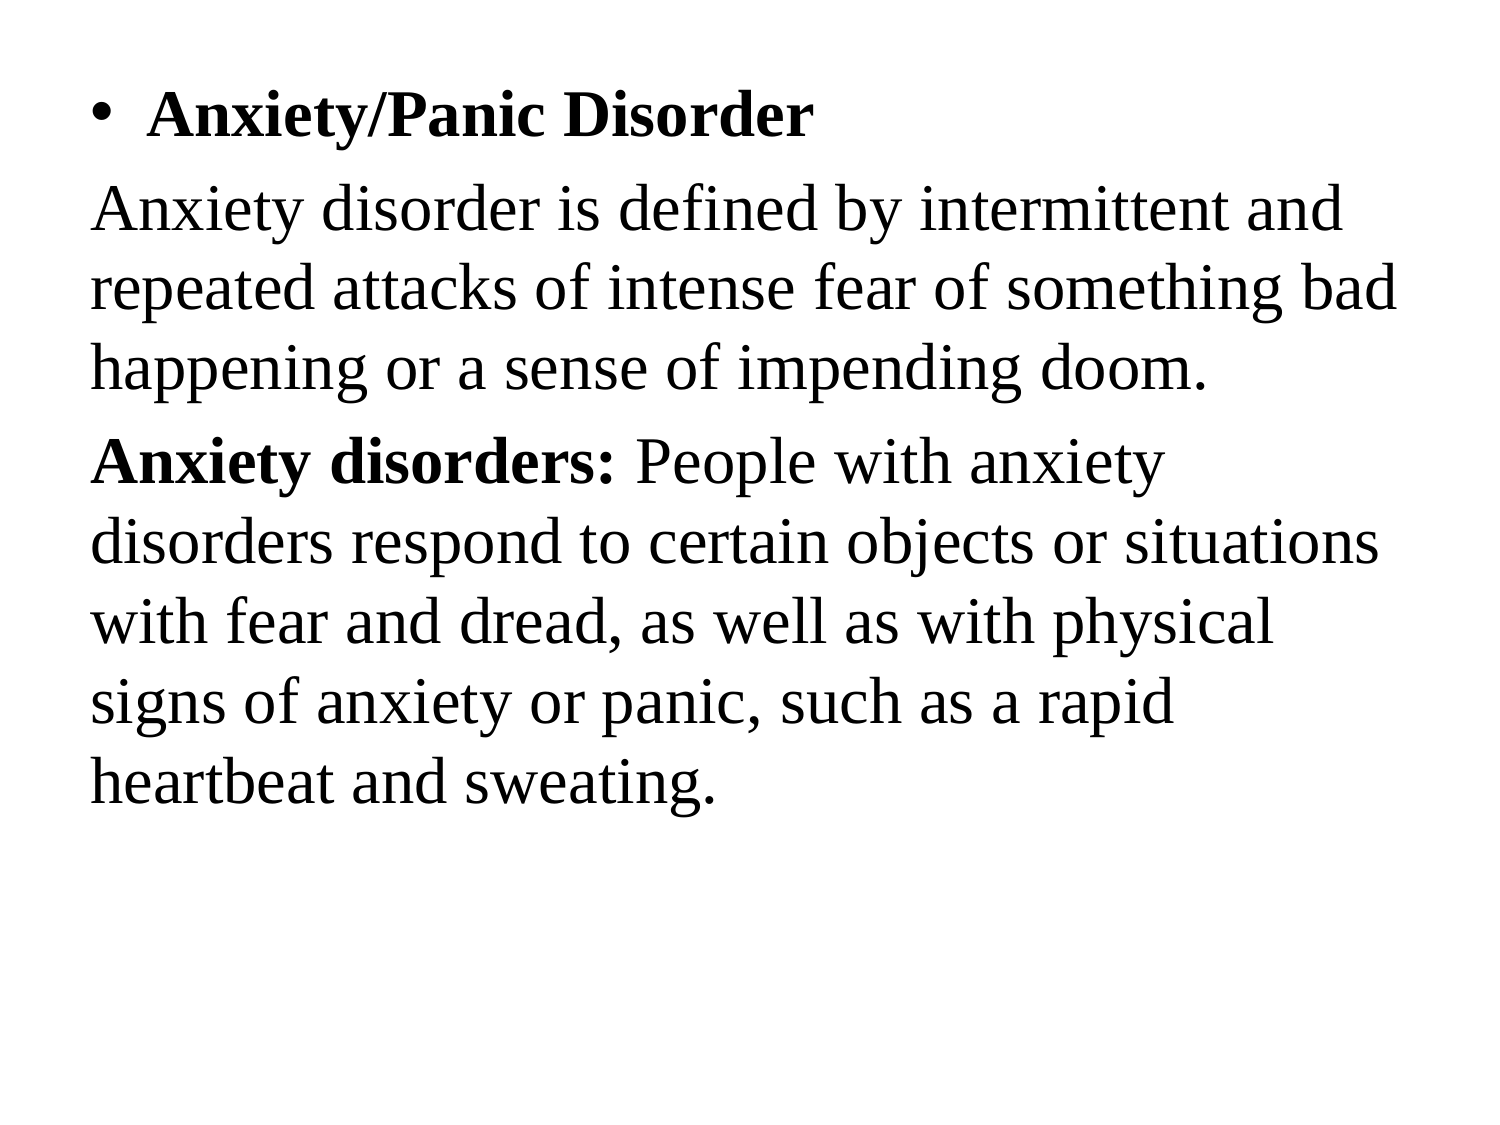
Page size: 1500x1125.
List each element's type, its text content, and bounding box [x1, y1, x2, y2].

list Anxiety/Panic Disorder Anxiety disorder is defined by intermittent and repeated attacks of intense fear of something bad happening or a sense of impending doom. Anxiety disorders: People with anxiety disorders respond to certain objects or situations with fear and dread, as well as with physical signs of anxiety or panic, such as a rapid heartbeat and sweating. [75, 62, 1425, 1005]
